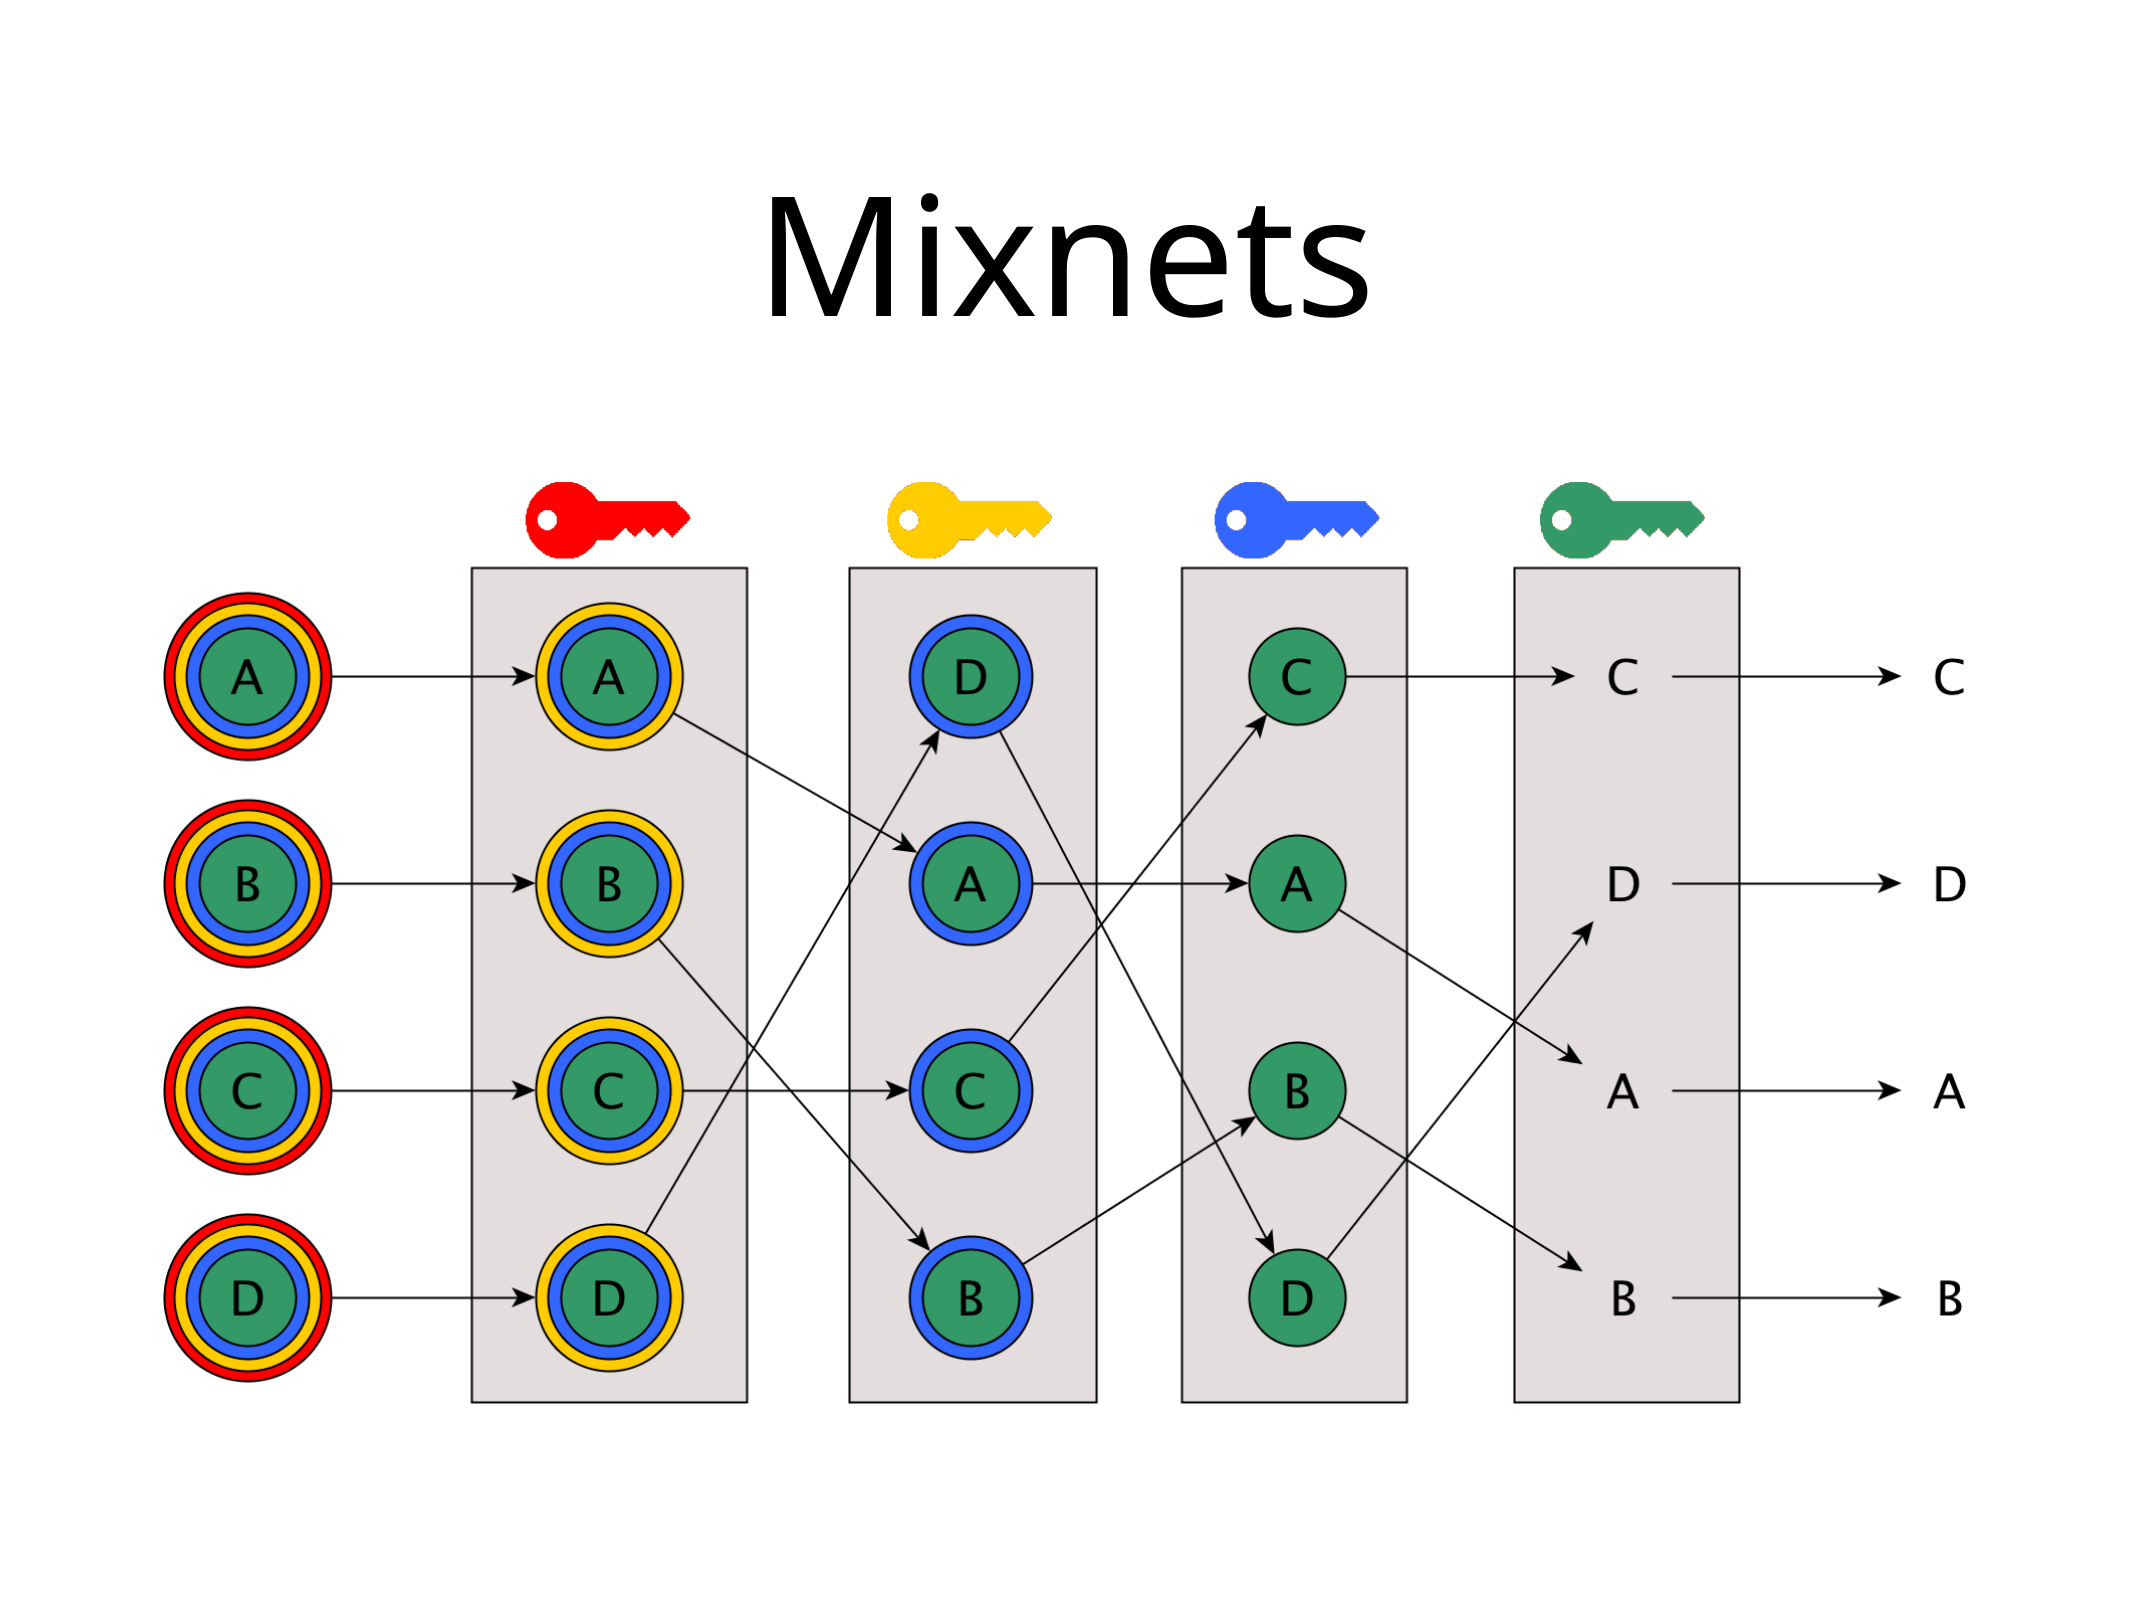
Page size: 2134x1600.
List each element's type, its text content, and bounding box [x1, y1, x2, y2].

title Mixnets [155, 72, 1978, 428]
picture [155, 470, 1978, 1415]
